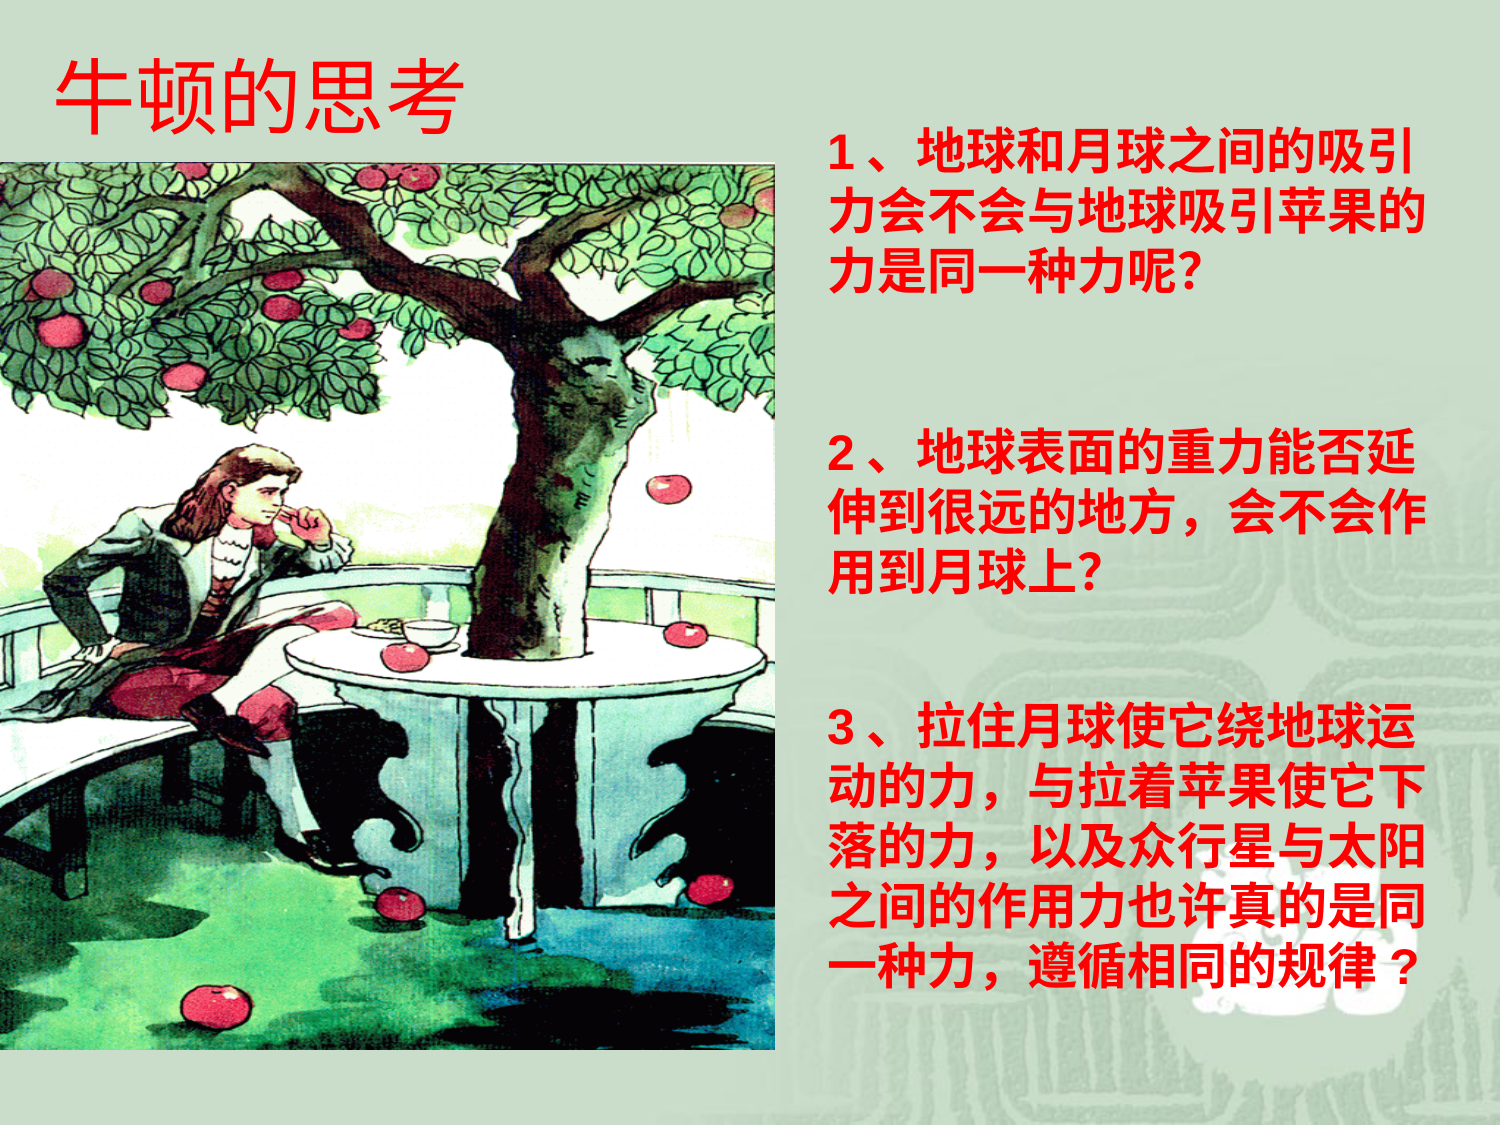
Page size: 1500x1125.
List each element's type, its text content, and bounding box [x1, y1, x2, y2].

text_box 牛顿的思考 [37, 37, 500, 153]
text_box 3、拉住月球使它绕地球运动的力，与拉着苹果使它下落的力，以及众行星与太阳之间的作用力也许真的是同一种力，遵循相同的规律? [812, 687, 1475, 1000]
text_box 1、地球和月球之间的吸引力会不会与地球吸引苹果的力是同一种力呢？ [812, 112, 1475, 338]
text_box 2、地球表面的重力能否延伸到很远的地方，会不会作用到月球上？ [812, 412, 1475, 613]
picture [0, 0, 1500, 1125]
